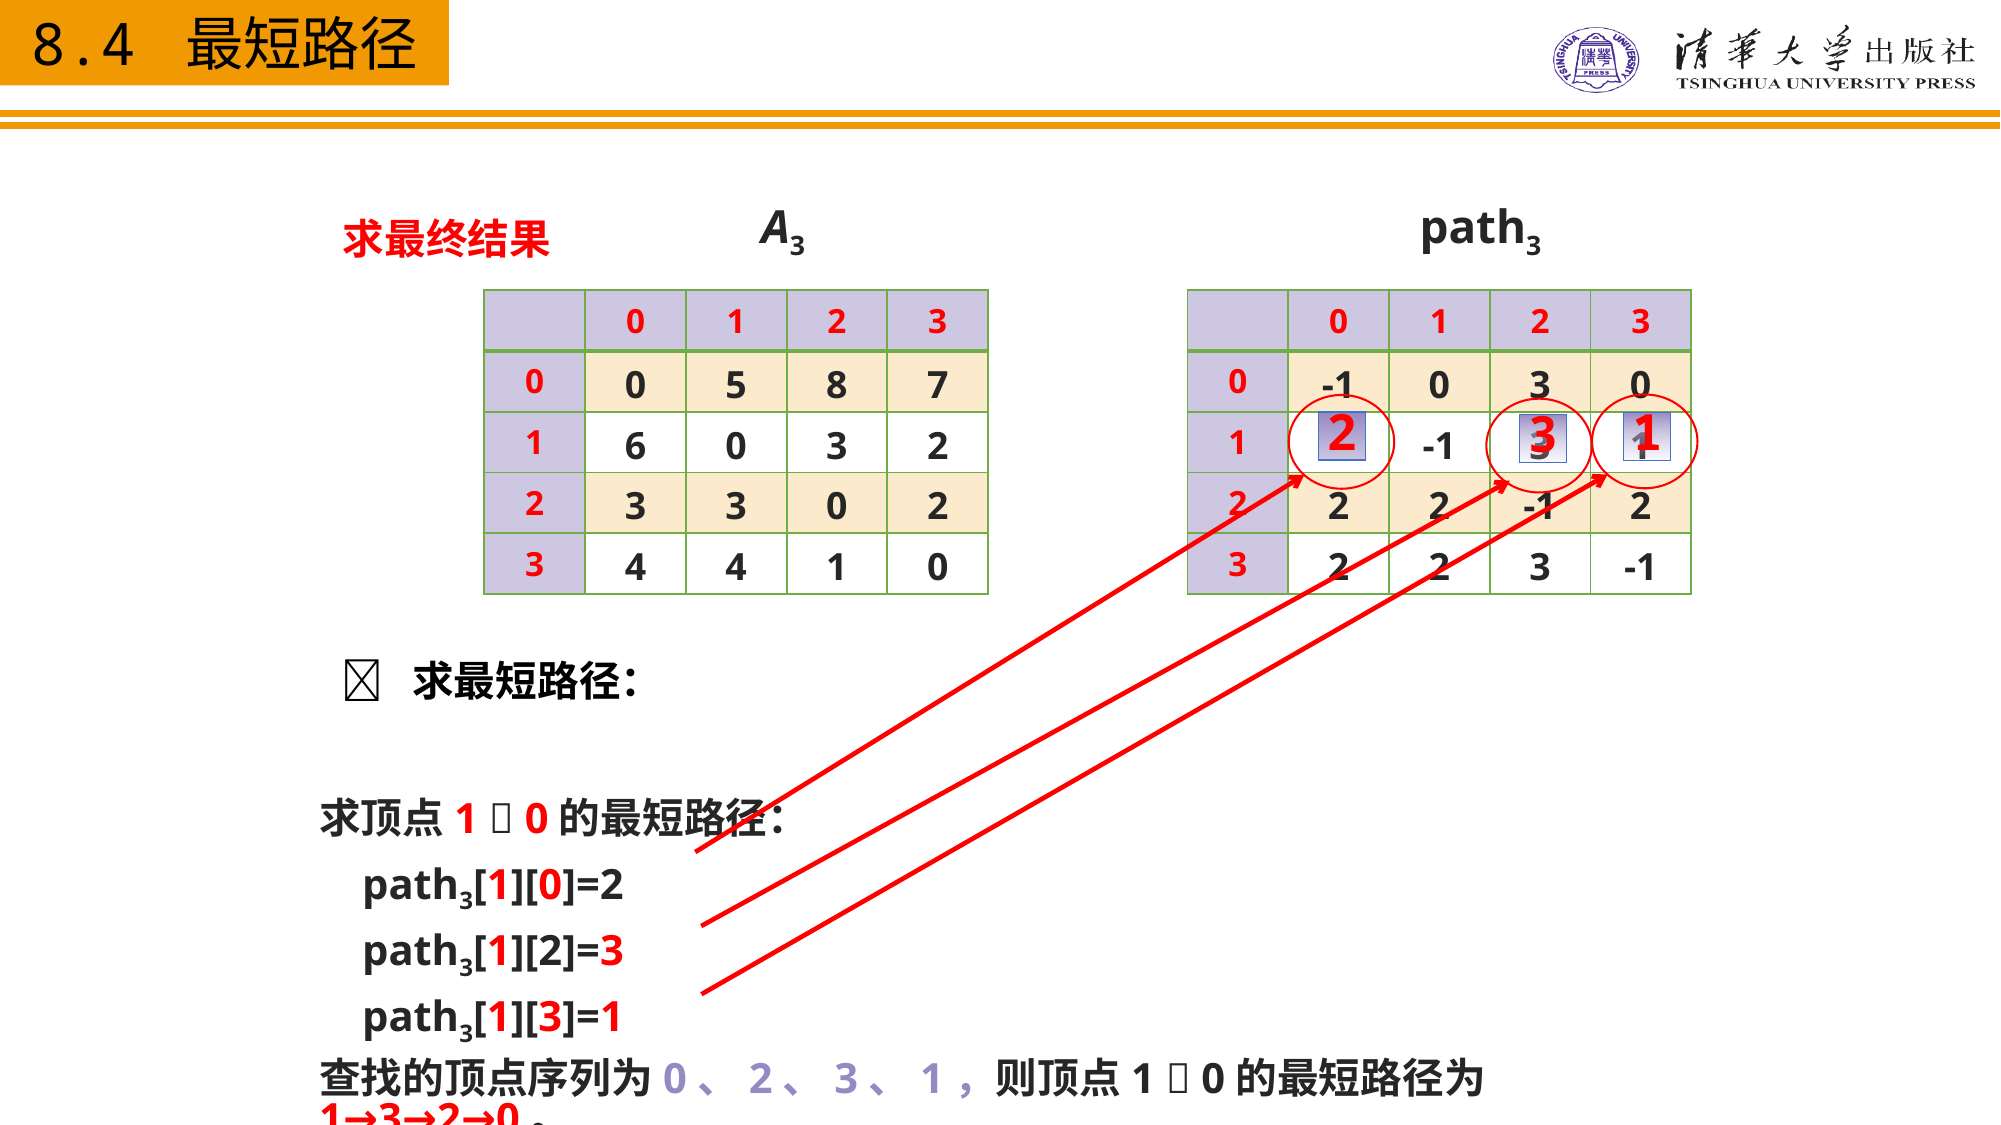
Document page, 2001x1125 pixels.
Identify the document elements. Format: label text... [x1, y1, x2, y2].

table_header [1188, 291, 1287, 349]
table_cell 3 [1491, 353, 1590, 394]
table_cell 0 [1390, 353, 1489, 394]
table_header 0 [1289, 291, 1388, 349]
table_cell 3 [485, 534, 584, 593]
table_cell 7 [888, 353, 987, 394]
table_header 2 [1491, 291, 1590, 349]
table_cell -1 [1289, 353, 1388, 394]
text_box  求最短路径： [319, 652, 685, 717]
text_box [695, 394, 701, 853]
table_header 0 [586, 291, 685, 349]
text_box path3 [1398, 196, 1563, 262]
table_header 3 [1591, 291, 1690, 349]
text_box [701, 394, 1698, 995]
table_header 1 [687, 291, 786, 349]
table_cell 4 [586, 534, 685, 593]
text_box 求最终结果 [300, 215, 594, 271]
table_cell 5 [687, 353, 786, 411]
table_cell 4 [687, 534, 695, 593]
table_header [485, 291, 584, 349]
picture [1504, 0, 2001, 144]
table_cell 0 [687, 413, 695, 472]
table_header 3 [888, 291, 987, 349]
table_cell 0 [1188, 353, 1287, 394]
table_cell 3 [687, 473, 695, 532]
table_cell 1 [485, 413, 584, 472]
table_cell 0 [1591, 353, 1690, 394]
table_cell 0 [586, 353, 685, 411]
table_cell 0 [485, 353, 584, 411]
table_cell 3 [586, 473, 685, 532]
table_cell 8 [788, 353, 886, 394]
table_header 1 [1390, 291, 1489, 349]
text_box 求顶点1  0的最短路径： path3[1][0]=2 path3[1][2]=3 path3[1][3]=1 查找的顶点序列为0、2、3、1，则顶点1  0的最短路径为1→3→2→0。 [304, 794, 1641, 1125]
table_cell 2 [485, 473, 584, 532]
text_box A3 [730, 196, 836, 262]
table_cell 6 [586, 413, 685, 472]
table_header 2 [788, 291, 886, 349]
